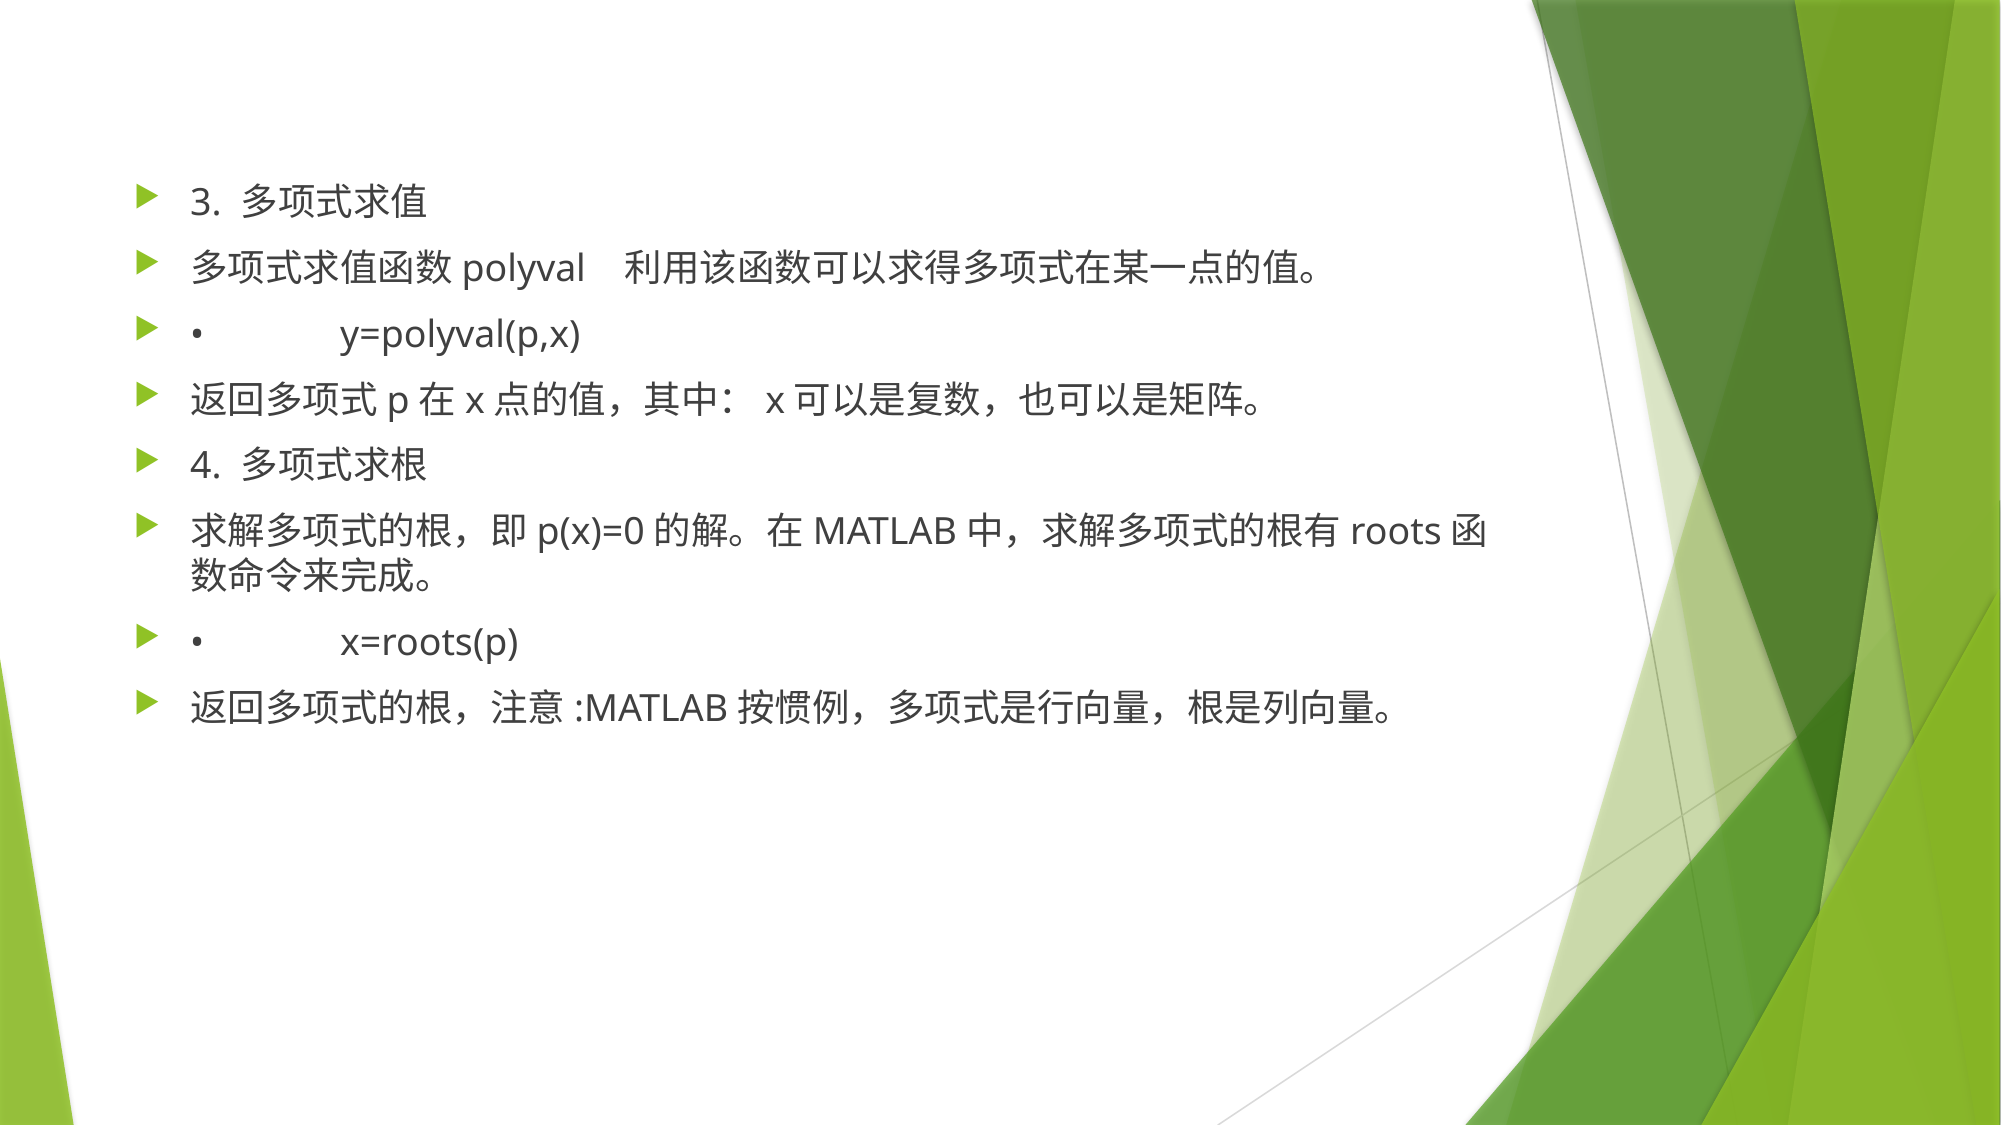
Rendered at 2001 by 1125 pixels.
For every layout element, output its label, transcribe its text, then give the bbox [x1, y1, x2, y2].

list 3. 多项式求值 多项式求值函数polyval 利用该函数可以求得多项式在某一点的值。 • y=polyval(p,x) 返回多项式p在x点的值，其中：x可以是复数，也可以是矩阵。 4. 多项式求根 求解多项式的根，即p(x)=0的解。在MATLAB中，求解多项式的根有roots函数命令来完成。 • x=roots(p) 返回多项式的根，注意:MATLAB按惯例，多项式是行向量，根是列向量。 [118, 170, 1530, 979]
